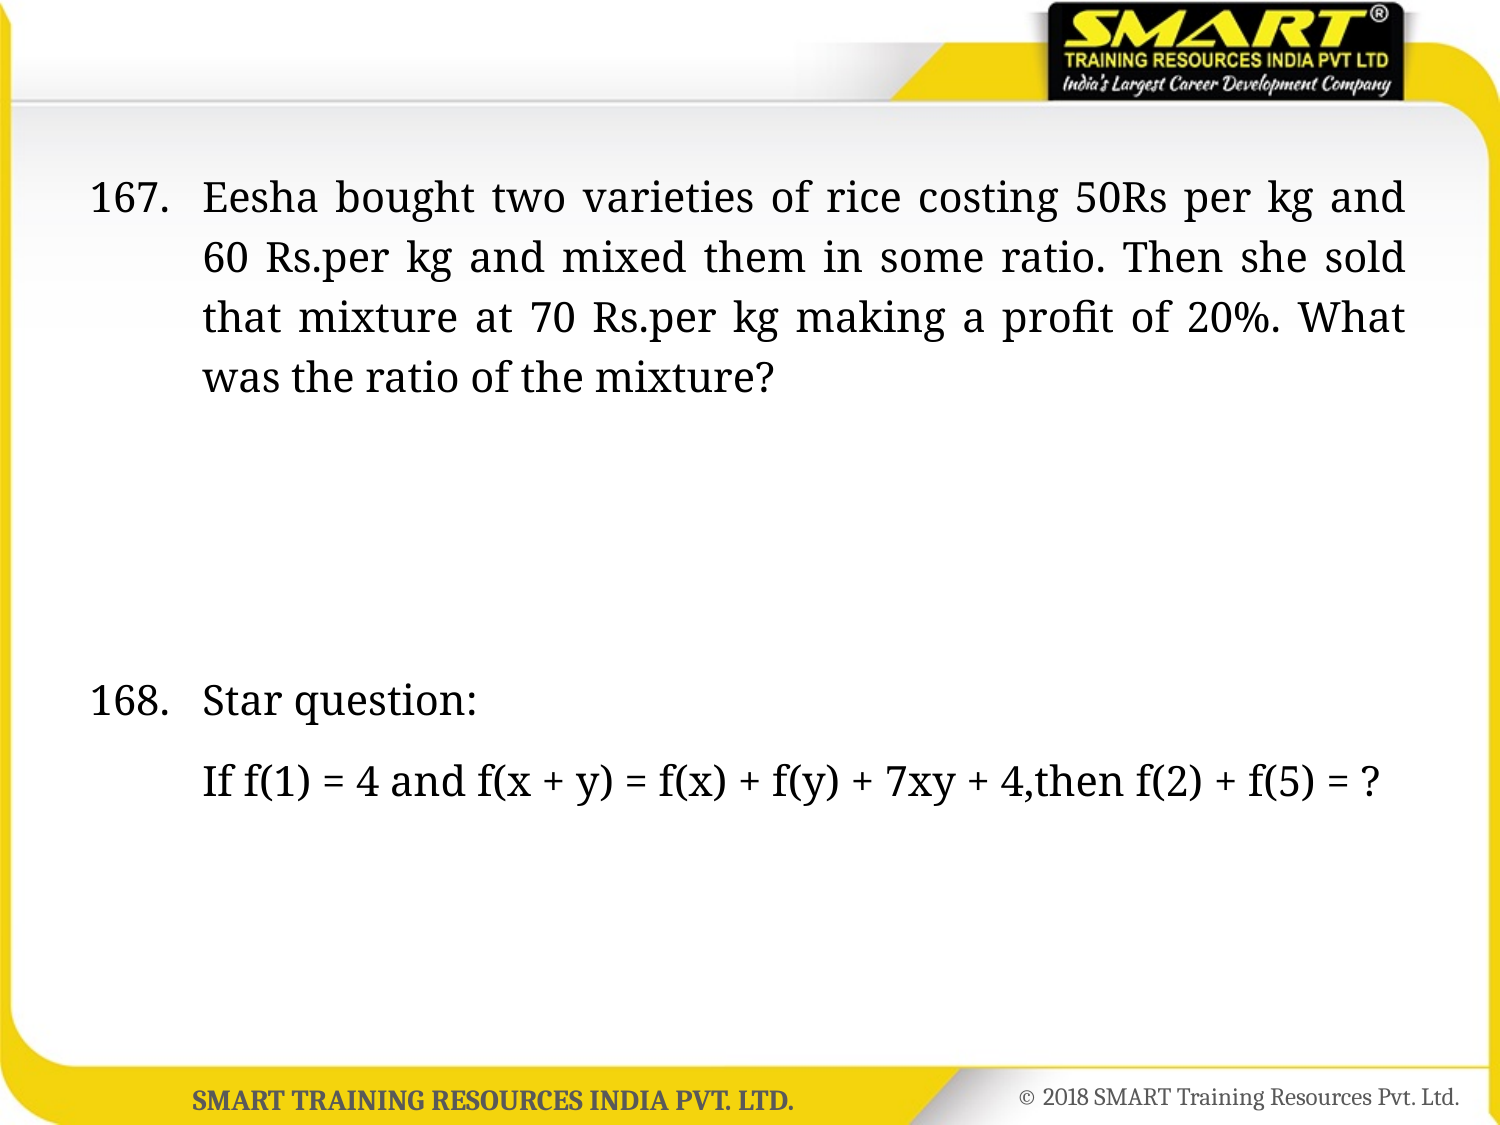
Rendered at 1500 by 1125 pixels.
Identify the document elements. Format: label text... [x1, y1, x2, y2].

text_box 167. Eesha bought two varieties of rice costing 50Rs per kg and 60 Rs.per kg and mixed them in some ratio. Then she sold that mixture at 70 Rs.per kg making a profit of 20%. What was the ratio of the mixture? 168. Star question: If f(1) = 4 and f(x + y) = f(x) + f(y) + 7xy + 4,then f(2) + f(5) = ? [74, 153, 1422, 813]
picture [0, 0, 1500, 1125]
